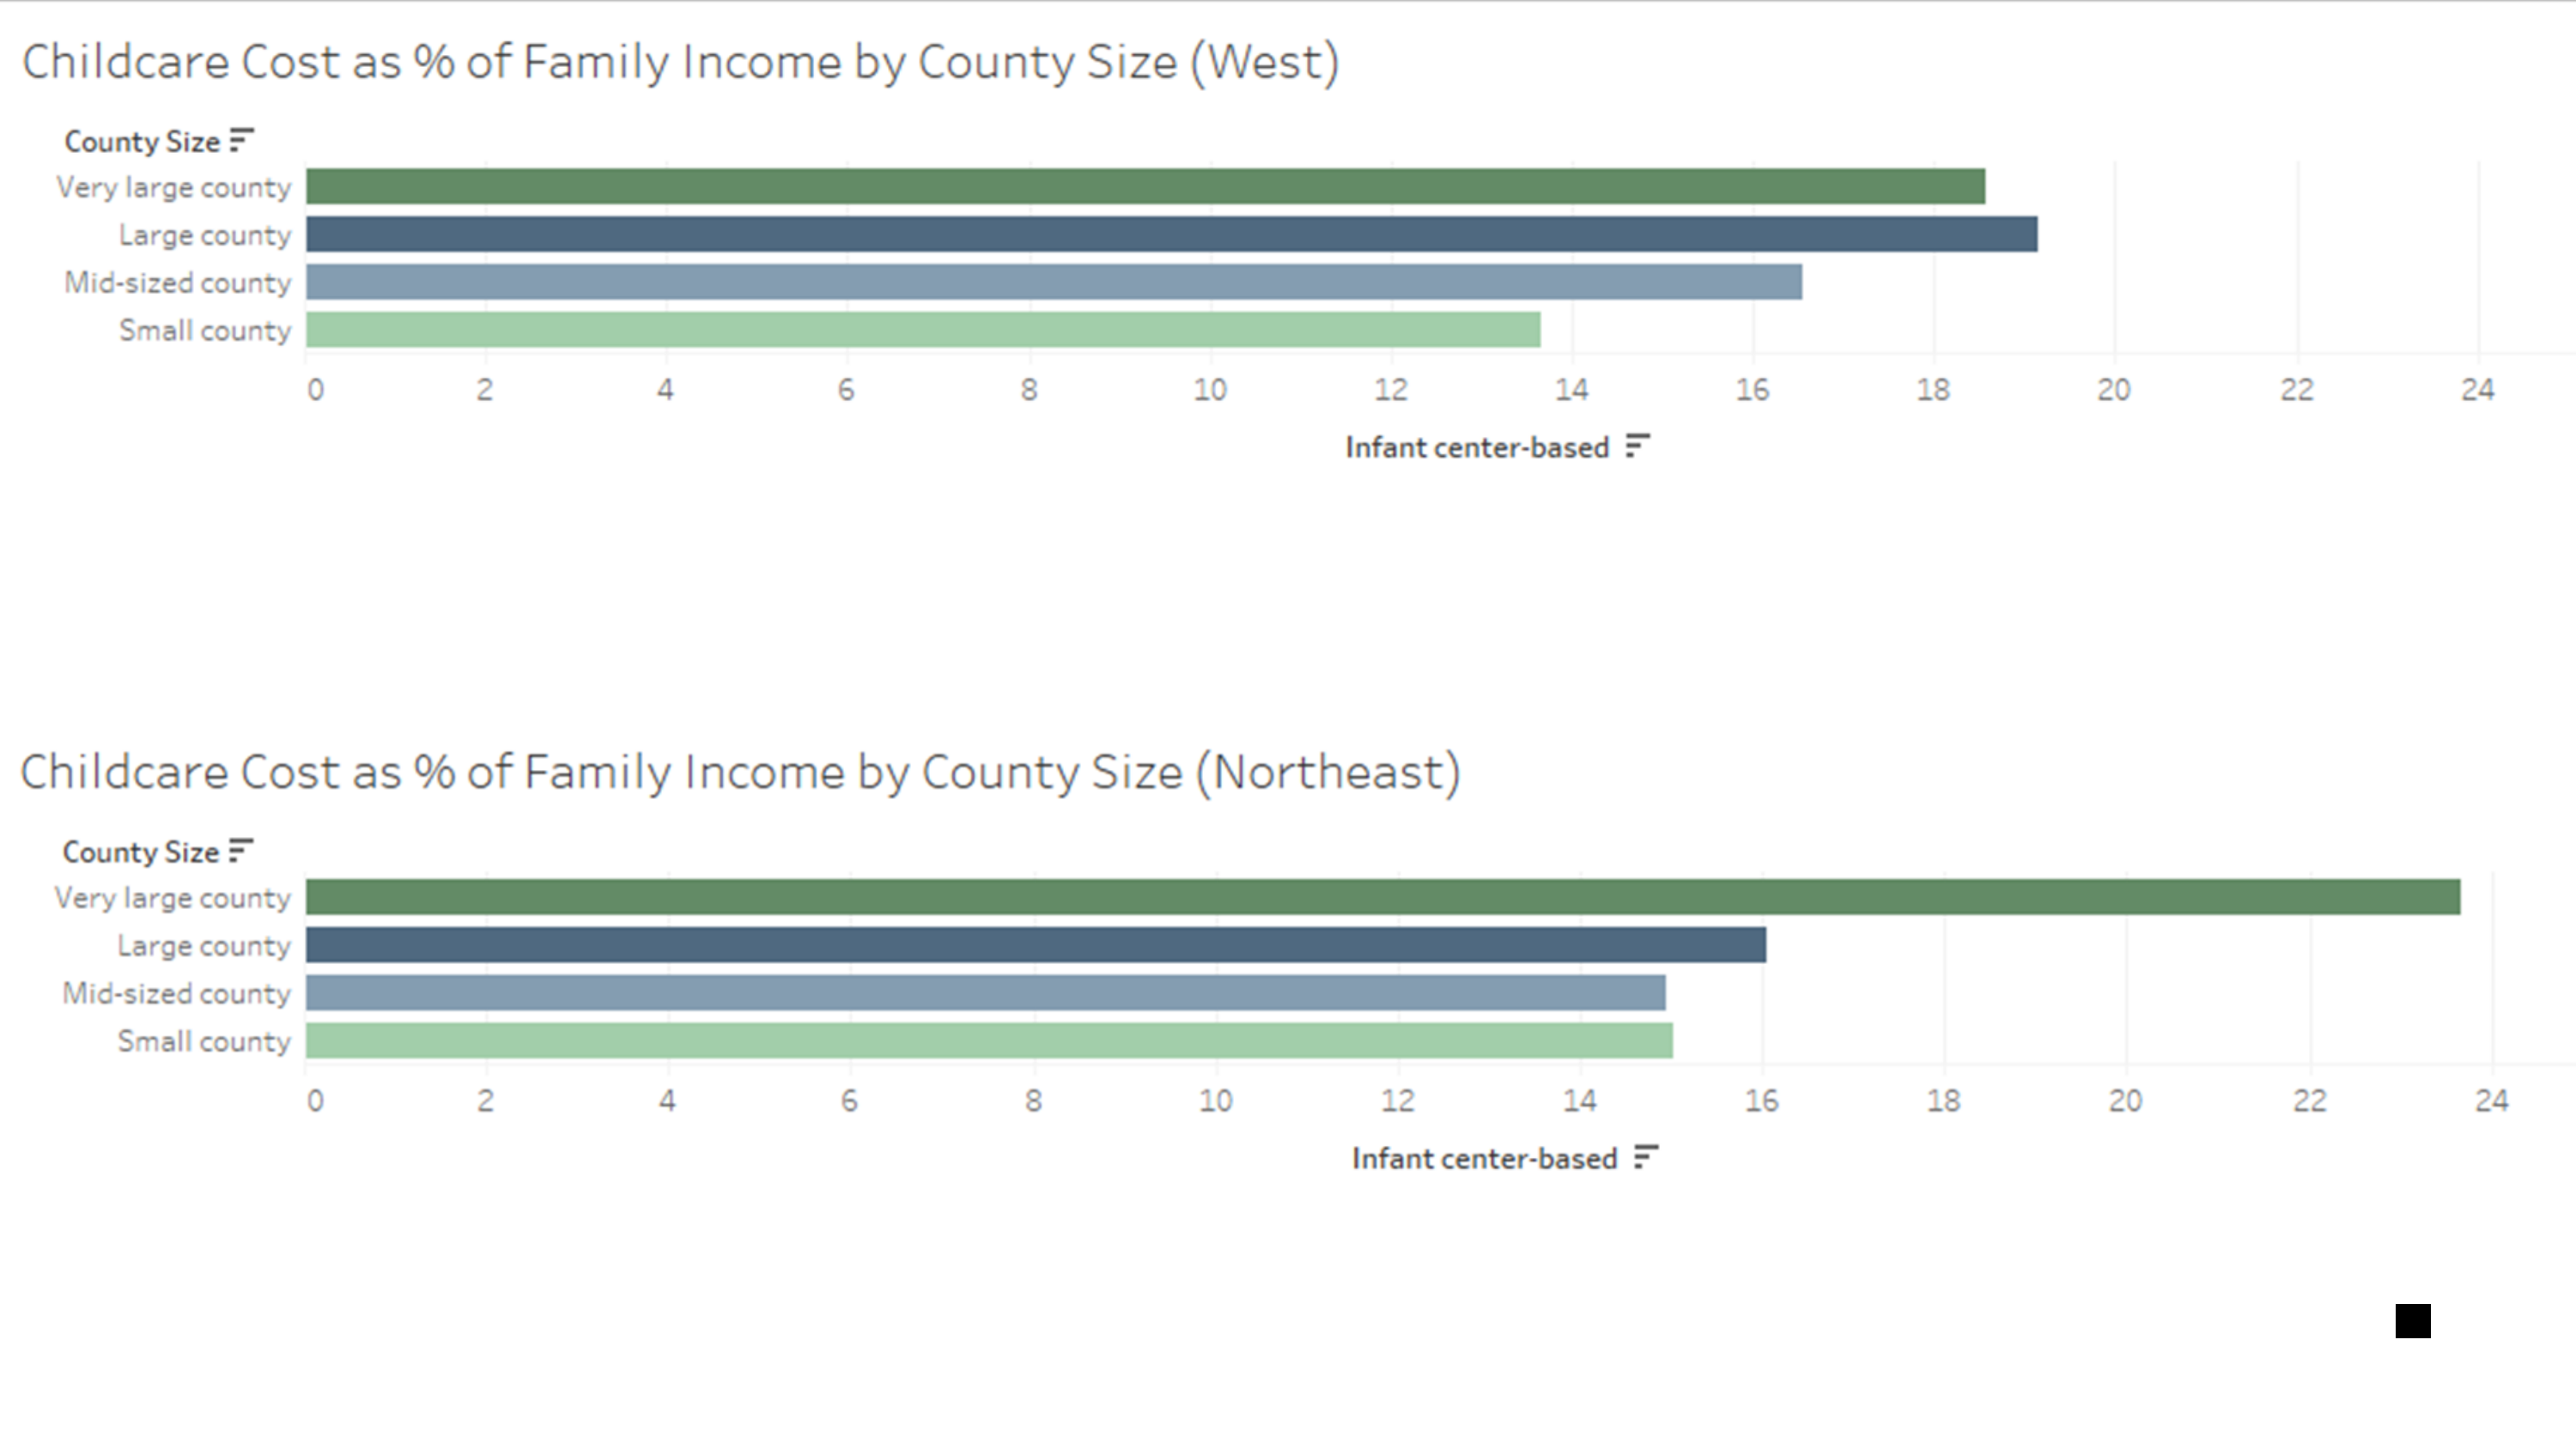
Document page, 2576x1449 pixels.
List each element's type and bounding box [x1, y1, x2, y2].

text_box [0, 0, 2576, 491]
text_box [2396, 1303, 2432, 1339]
text_box [0, 724, 2576, 1243]
